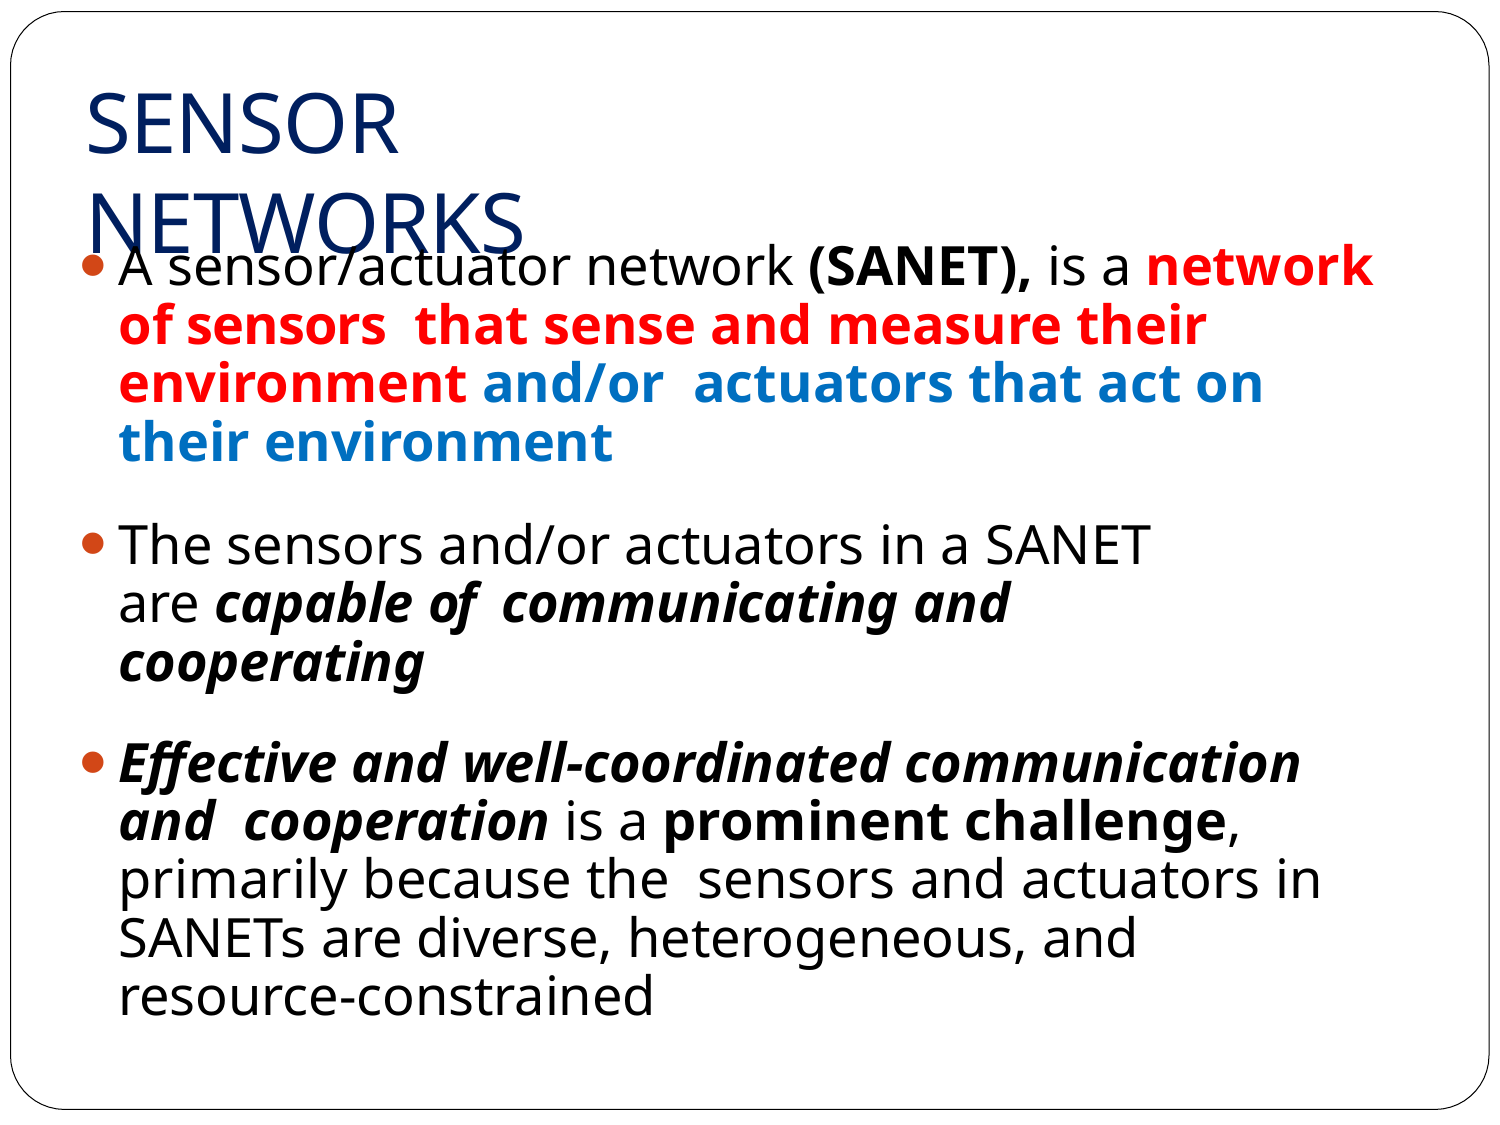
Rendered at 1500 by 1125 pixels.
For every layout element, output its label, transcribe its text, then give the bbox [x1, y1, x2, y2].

title SENSOR NETWORKS [83, 67, 821, 230]
text_box A sensor/actuator network (SANET), is a network of sensors that sense and measure their environment and/or actuators that act on their environment The sensors and/or actuators in a SANET are capable of communicating and cooperating Effective and well-coordinated communication and cooperation is a prominent challenge, primarily because the sensors and actuators in SANETs are diverse, heterogeneous, and resource-constrained [71, 230, 1392, 1028]
